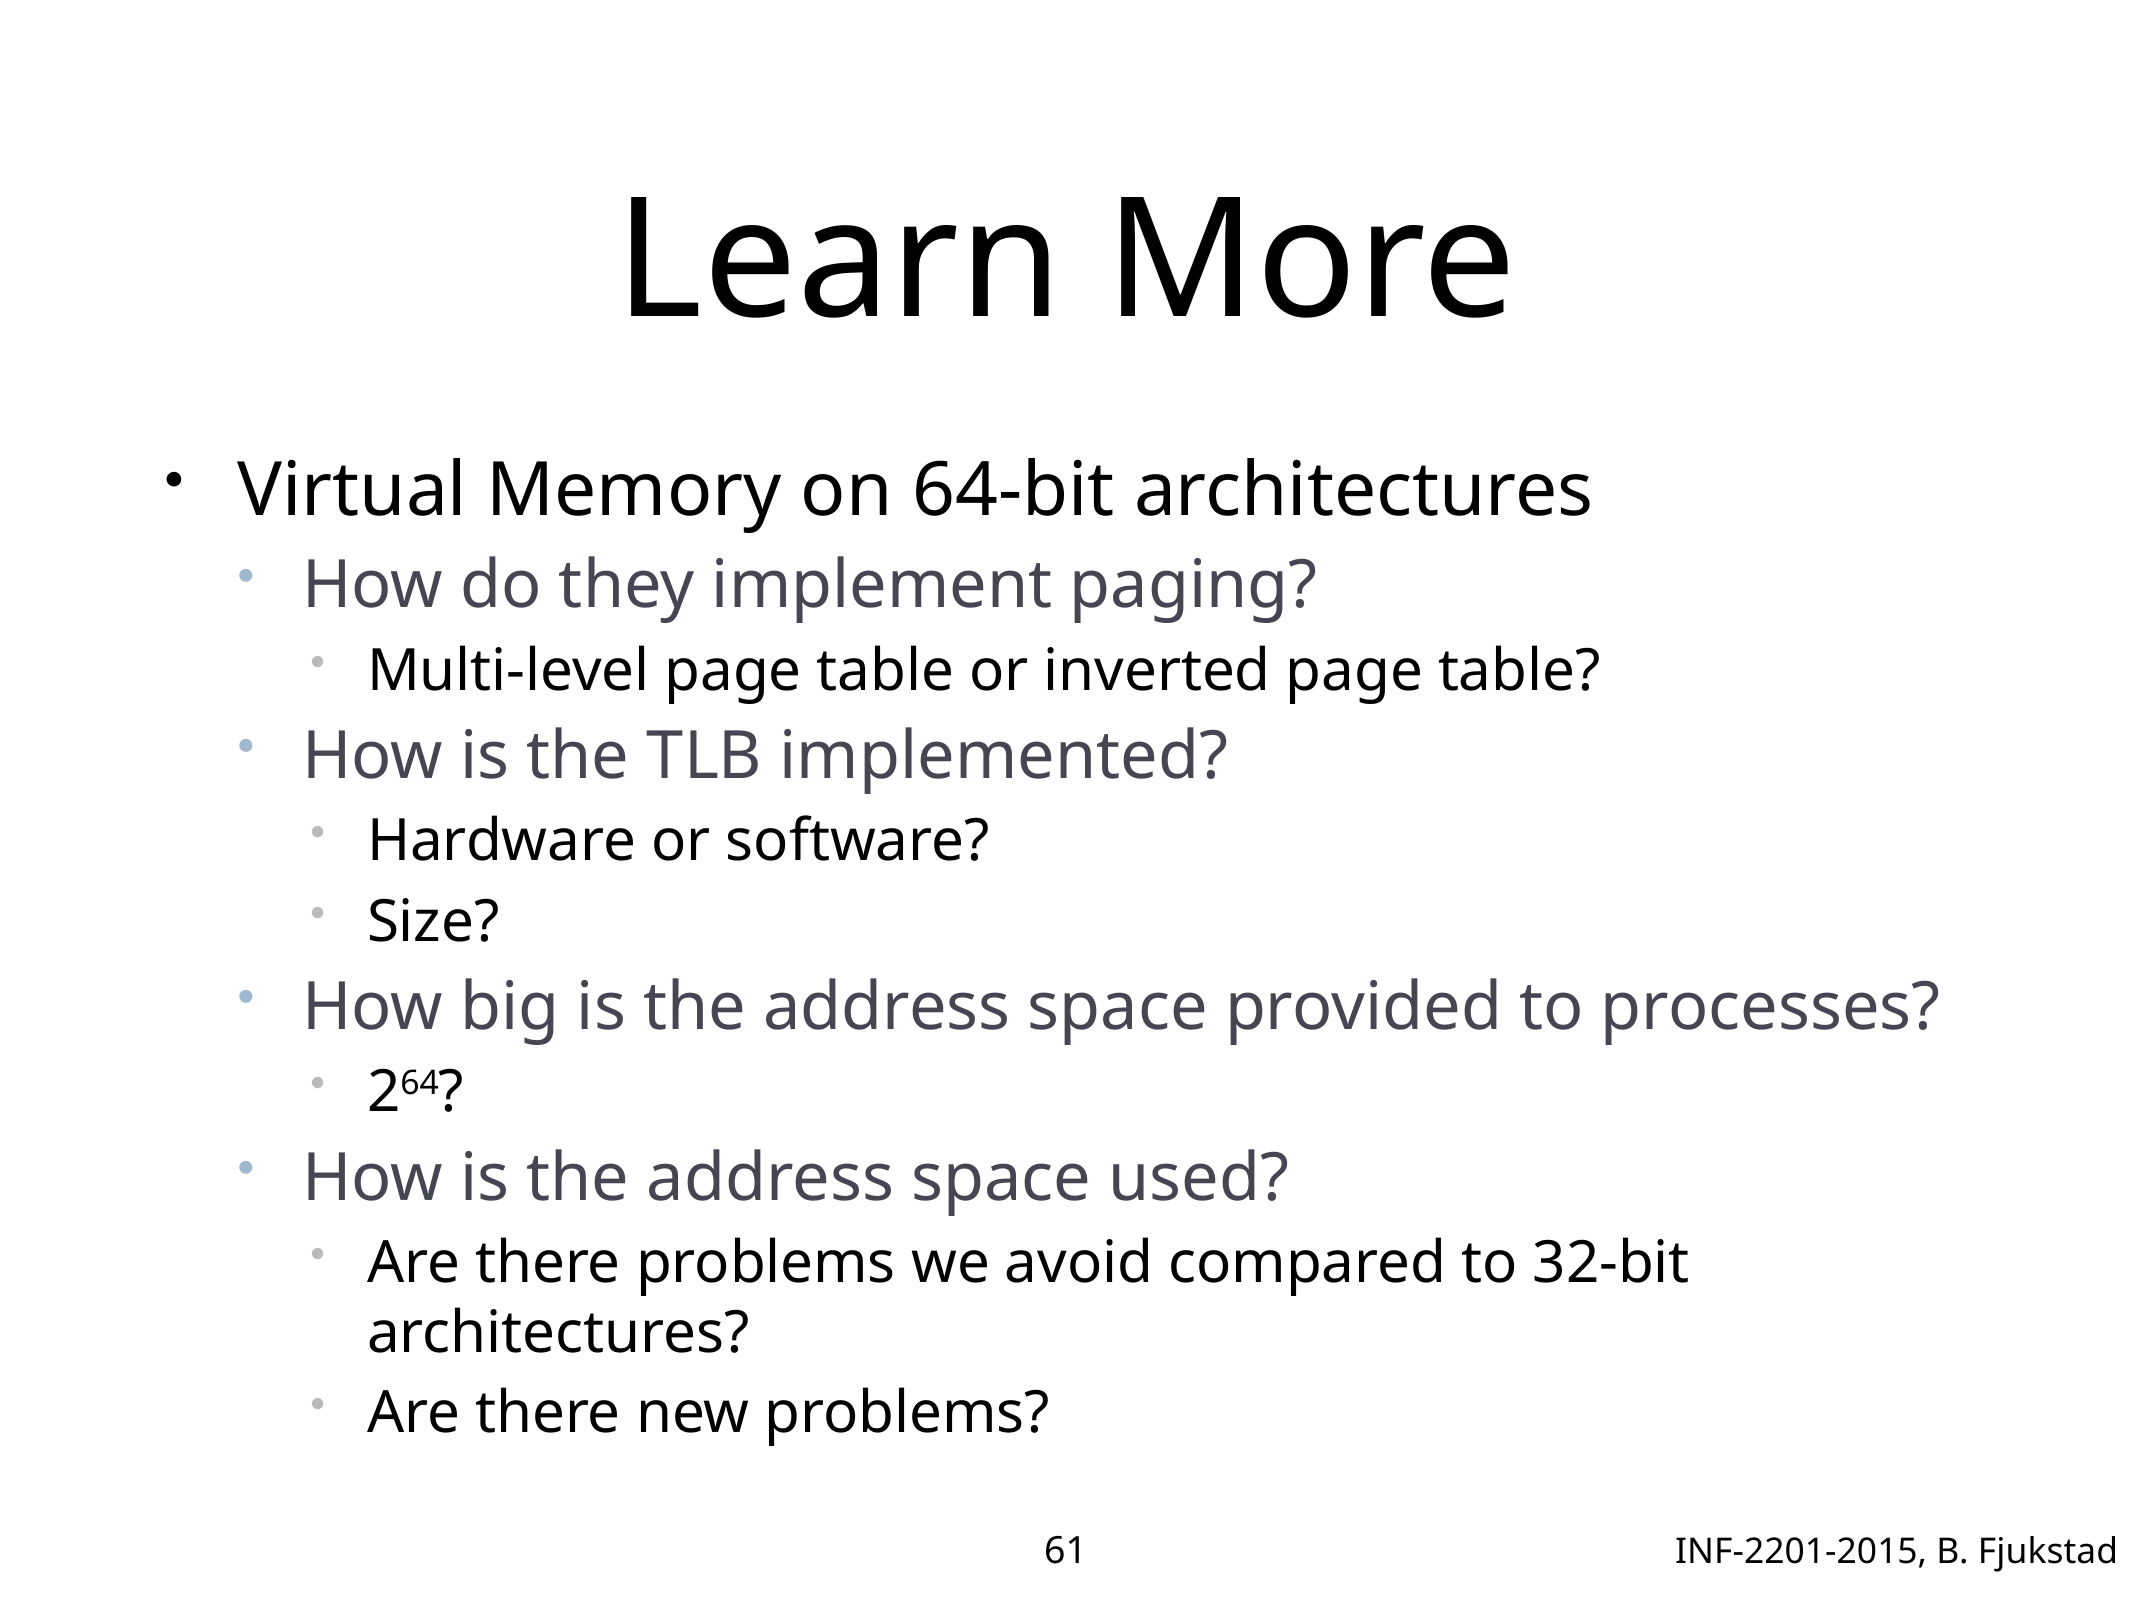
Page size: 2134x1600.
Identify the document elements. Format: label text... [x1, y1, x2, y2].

list Virtual Memory on 64-bit architectures How do they implement paging? Multi-level page table or inverted page table? How is the TLB implemented? Hardware or software? Size? How big is the address space provided to processes? 264? How is the address space used? Are there problems we avoid compared to 32-bit architectures? Are there new problems? [155, 426, 1978, 1459]
slide_number 61 [1034, 1517, 1097, 1581]
title Learn More [155, 72, 1978, 426]
